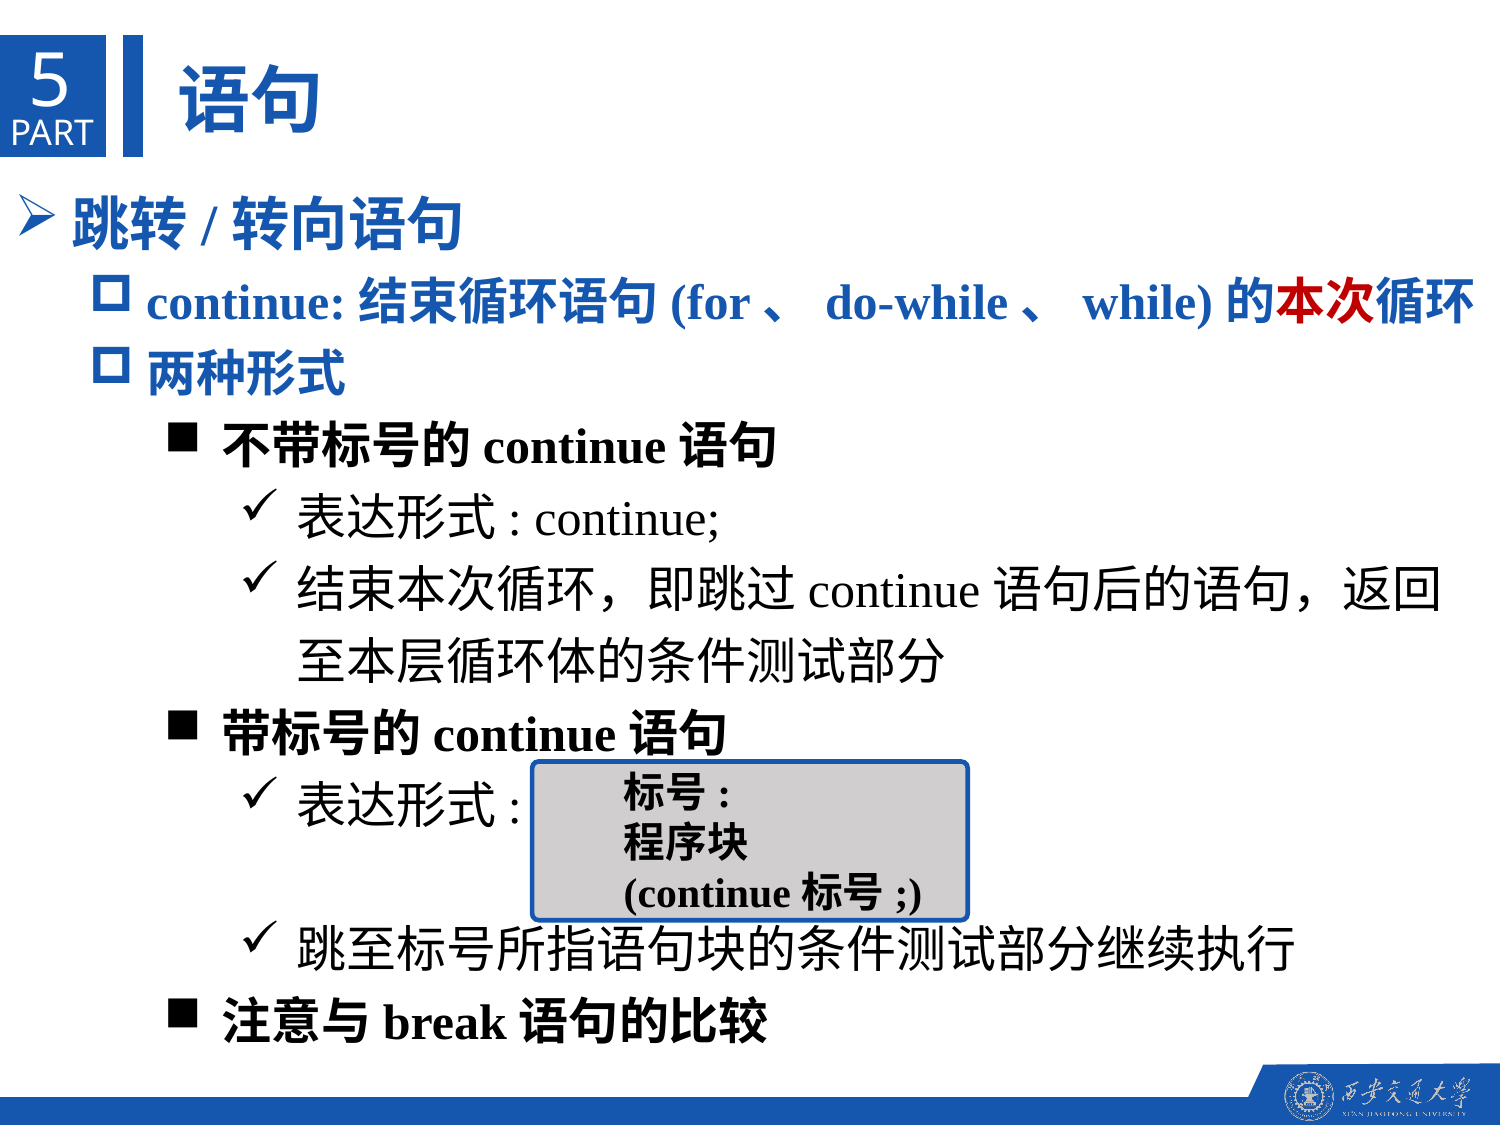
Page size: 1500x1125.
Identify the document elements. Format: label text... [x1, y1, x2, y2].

text_box 5 [14, 23, 87, 129]
text_box 标号: 程序块 (continue标号;) [531, 760, 969, 922]
text_box 跳转/转向语句 continue:结束循环语句(for、do-while、while)的本次循环 两种形式 不带标号的continue语句 表达形式: continue; 结束本次循环，即跳过continue语句后的语句，返回至本层循环体的条件测试部分 带标号的continue语句 表达形式: 跳至标号所指语句块的条件测试部分继续执行 注意与break语句的比较 [0, 166, 1500, 1125]
text_box PART [9, 109, 95, 153]
text_box 语句 [162, 45, 339, 149]
